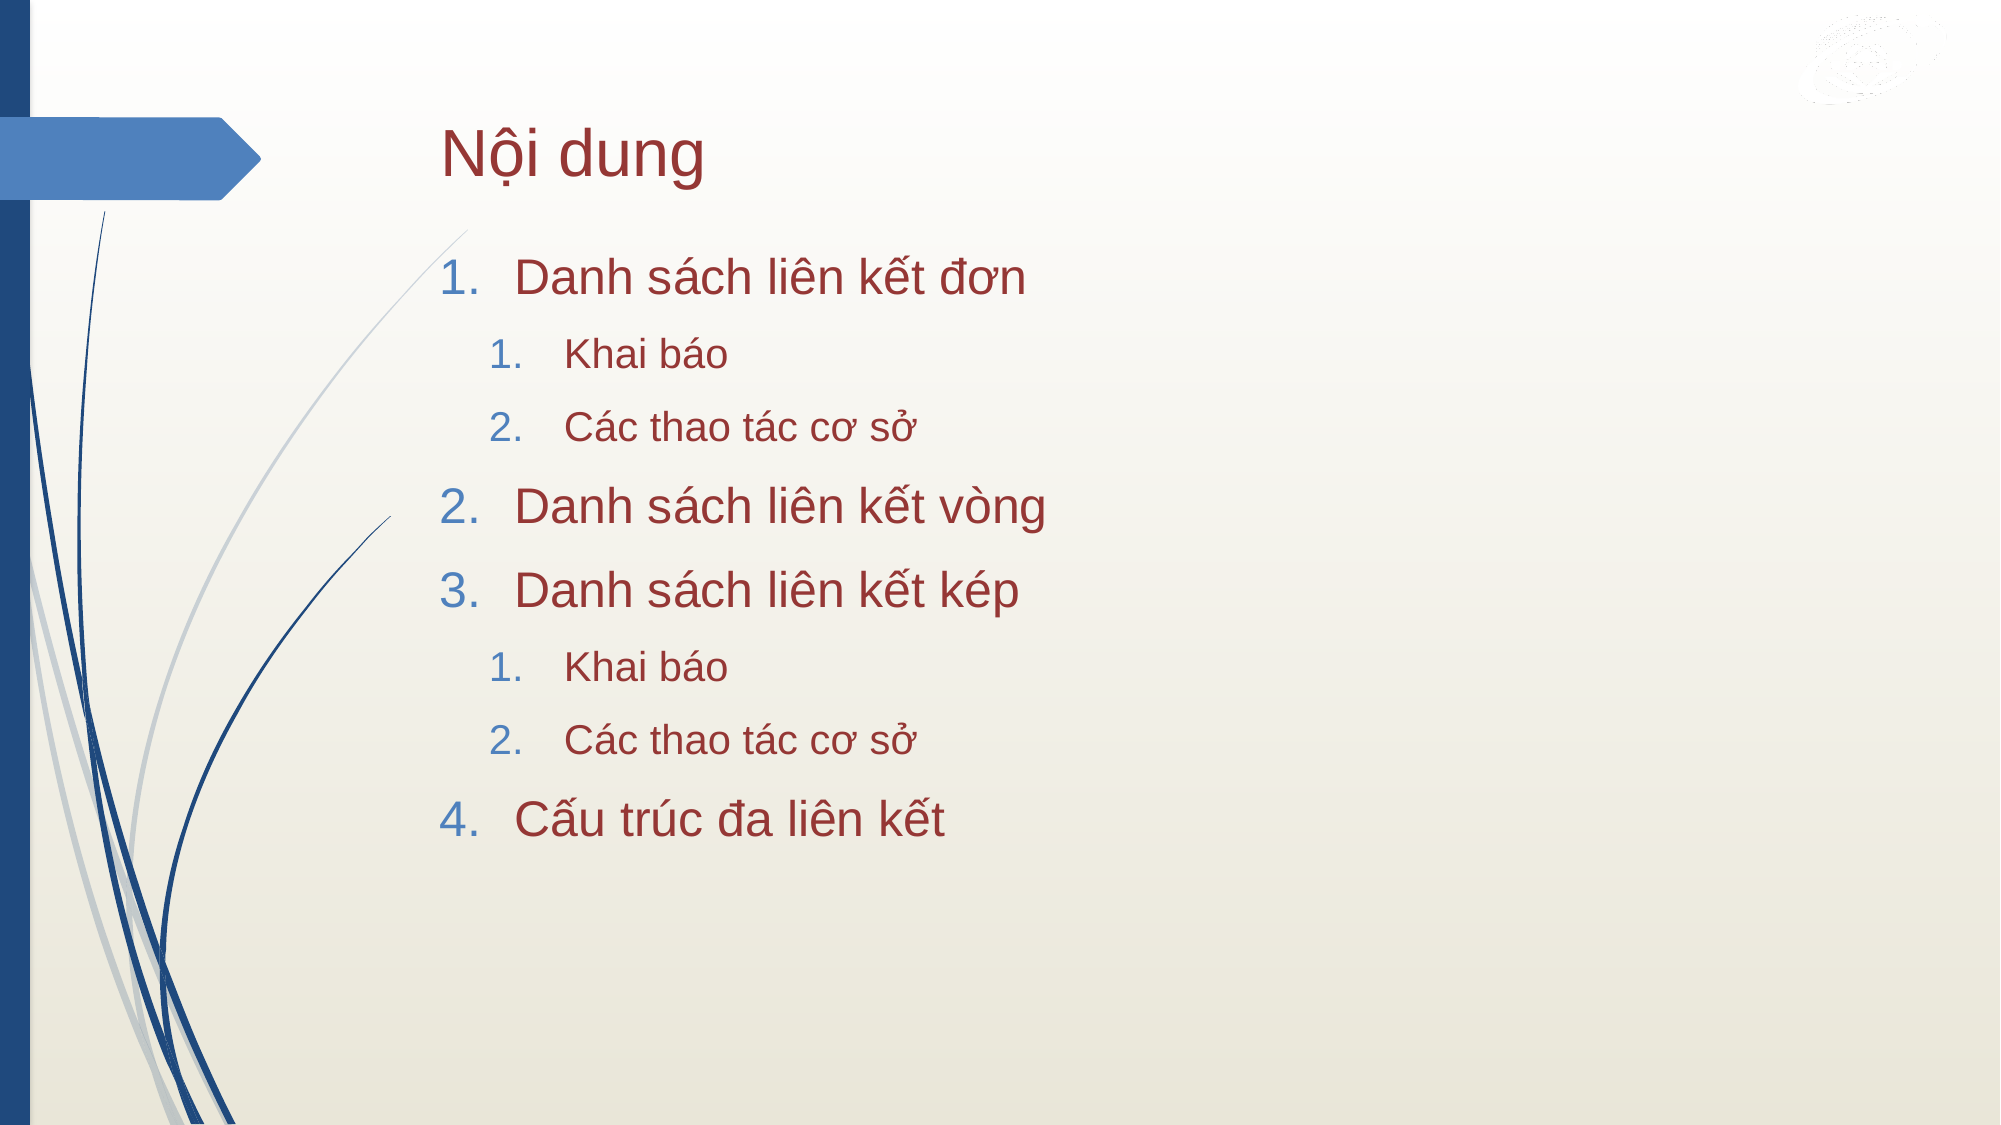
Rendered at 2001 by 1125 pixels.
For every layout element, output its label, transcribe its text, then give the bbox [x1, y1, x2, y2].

title Nội dung [425, 102, 1888, 228]
list Danh sách liên kết đơn Khai báo Các thao tác cơ sở Danh sách liên kết vòng Danh sách liên kết kép Khai báo Các thao tác cơ sở Cấu trúc đa liên kết [424, 228, 1888, 970]
